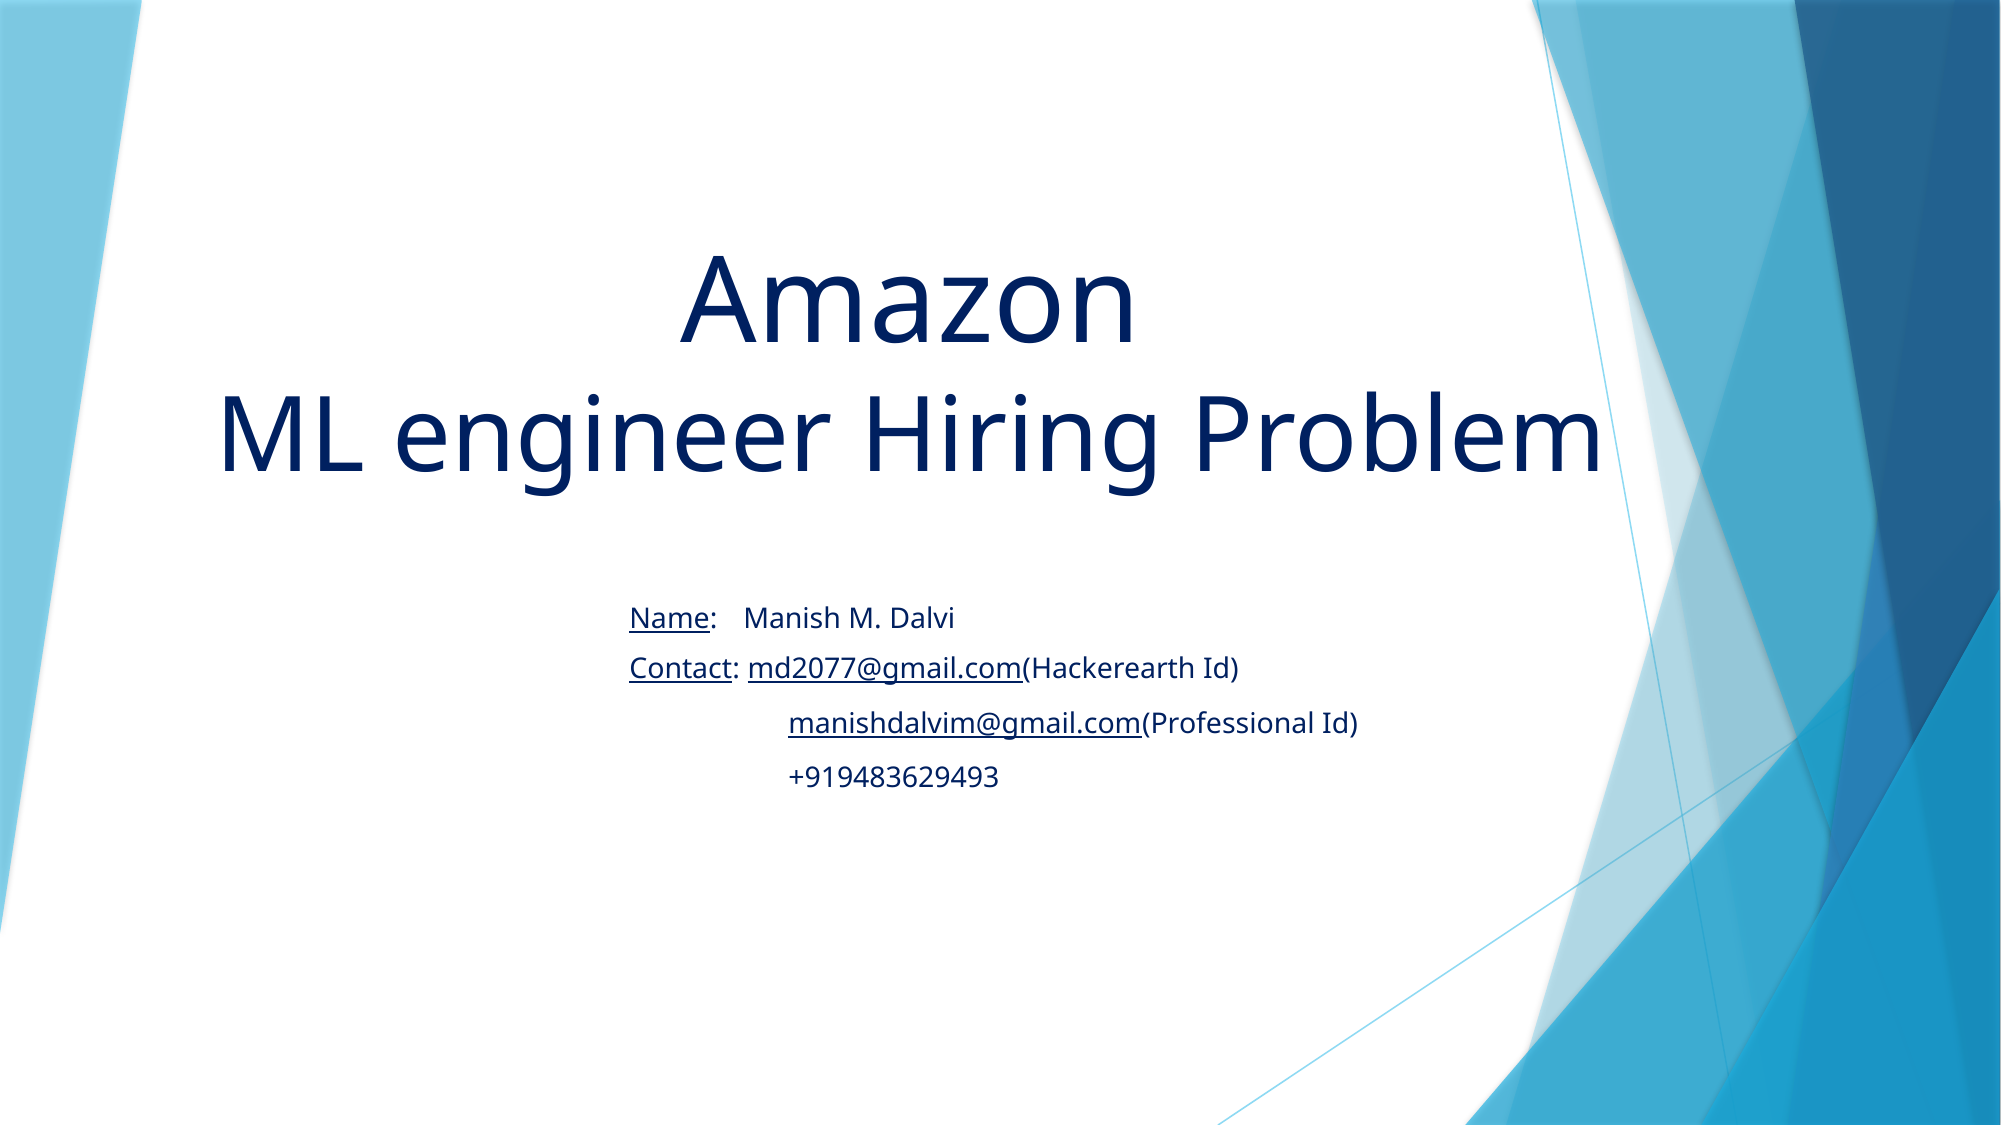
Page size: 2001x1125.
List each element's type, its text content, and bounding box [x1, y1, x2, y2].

text_box Name: Manish M. Dalvi Contact: md2077@gmail.com(Hackerearth Id) manishdalvim@gmail.com(Professional Id) +919483629493 [614, 592, 1386, 812]
text_box Amazon ML engineer Hiring Problem [185, 183, 1637, 500]
